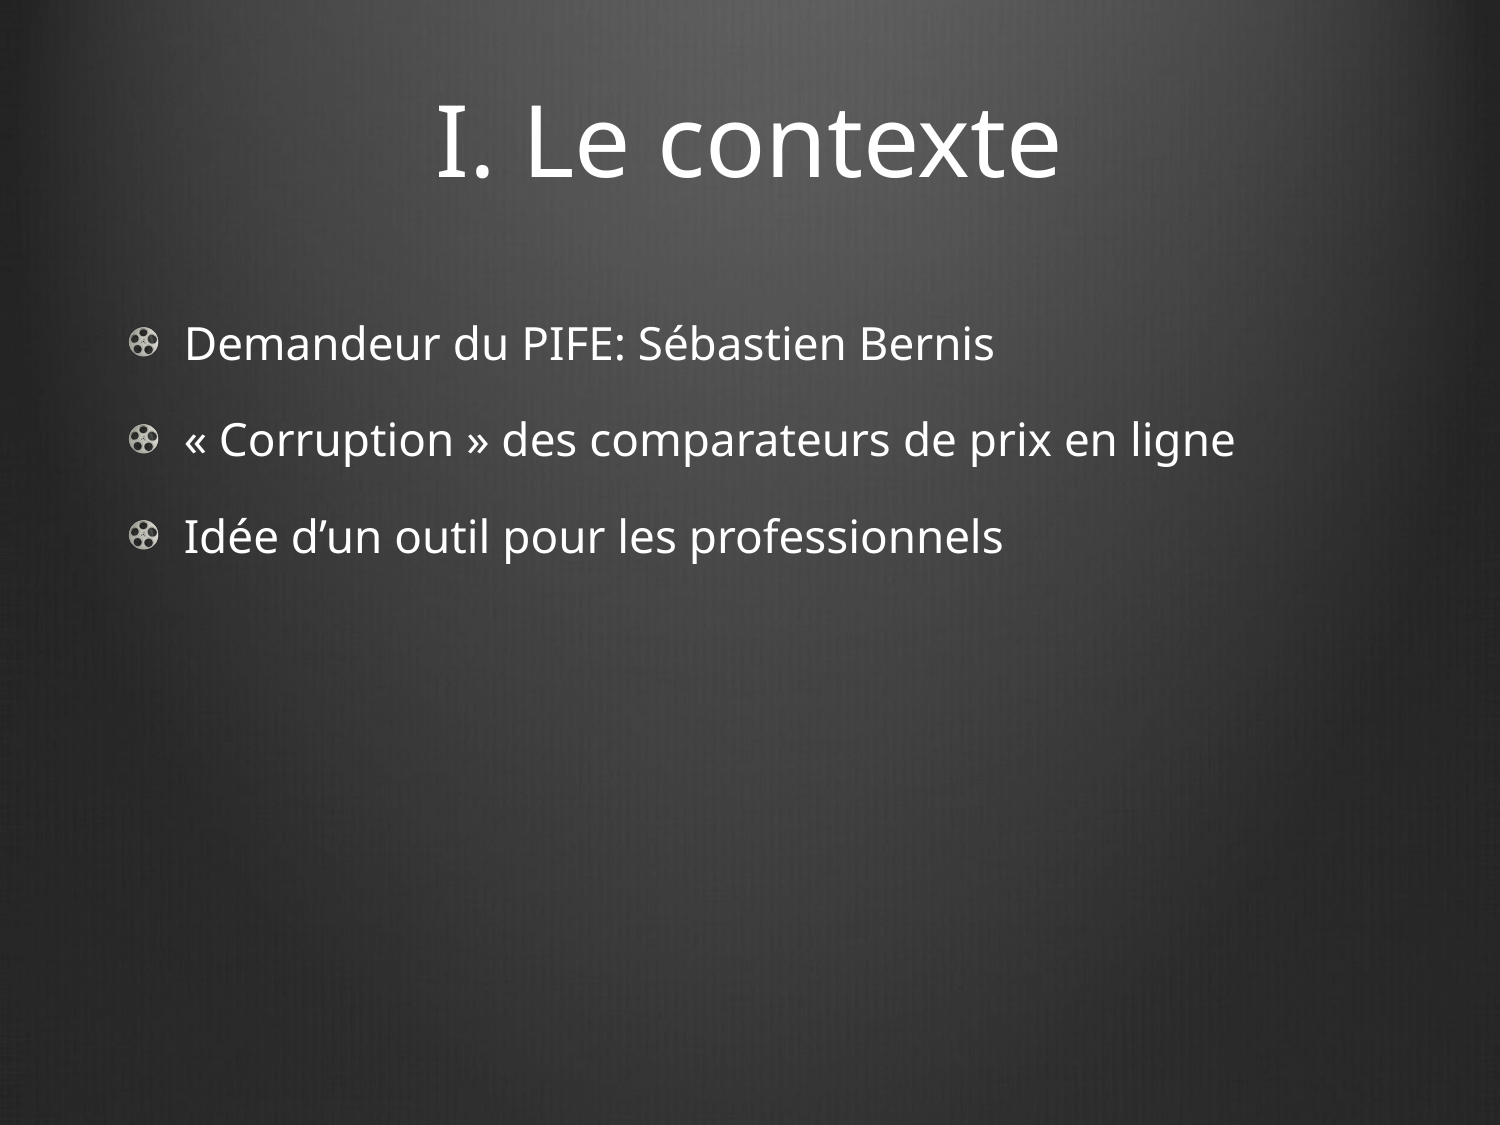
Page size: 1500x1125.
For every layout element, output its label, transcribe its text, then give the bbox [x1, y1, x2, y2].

list Demandeur du PIFE: Sébastien Bernis « Corruption » des comparateurs de prix en ligne Idée d’un outil pour les professionnels [112, 306, 1388, 1005]
picture [127, 518, 160, 551]
picture [127, 325, 160, 358]
picture [127, 422, 160, 455]
title I. Le contexte [112, 19, 1388, 255]
